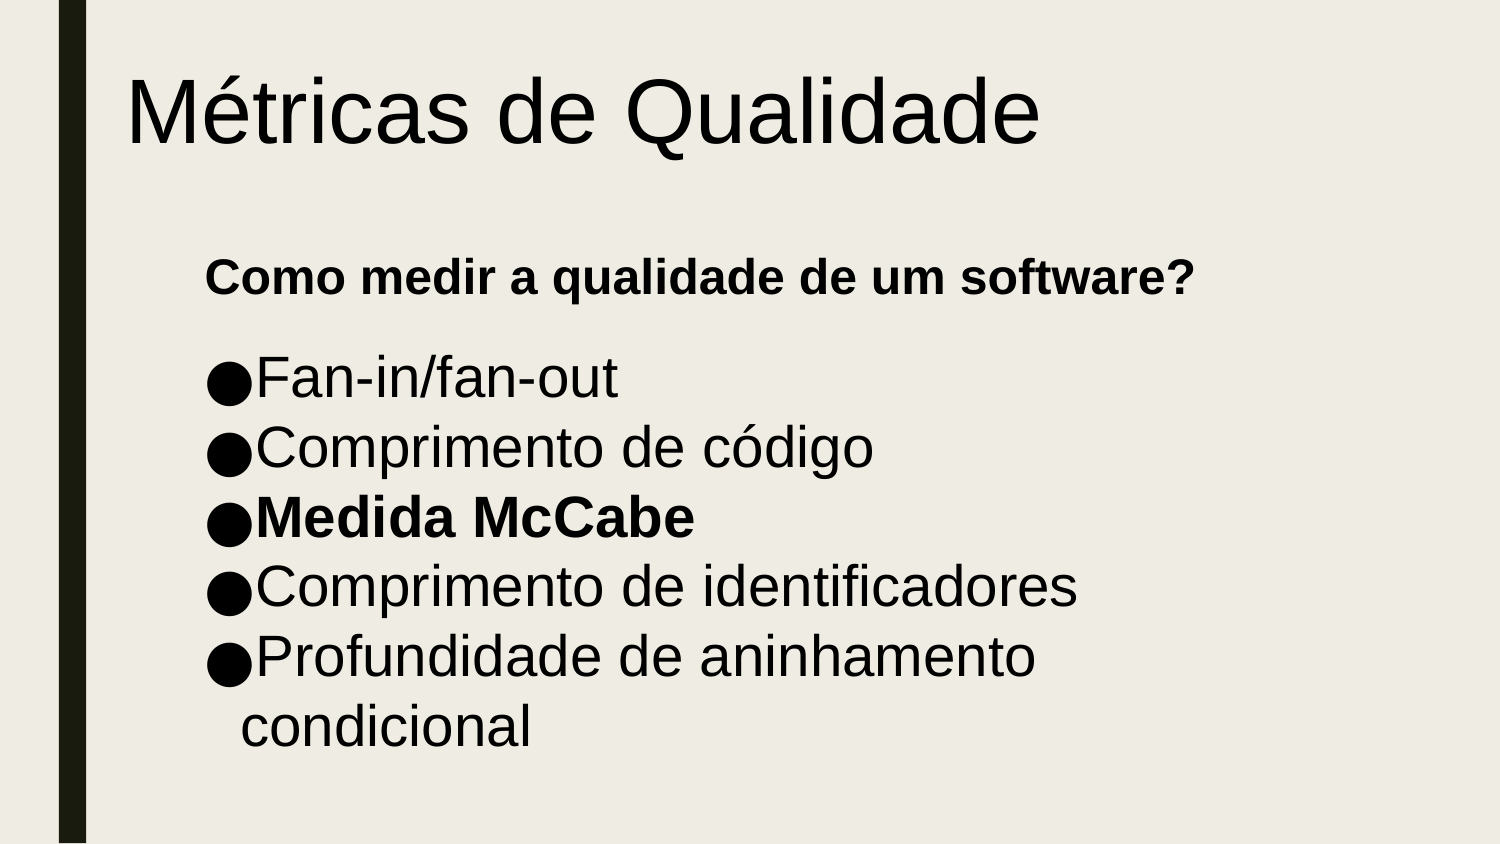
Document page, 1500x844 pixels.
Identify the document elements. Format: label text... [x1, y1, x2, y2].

text_box Como medir a qualidade de um software? Fan-in/fan-out Comprimento de código Medida McCabe Comprimento de identificadores Profundidade de aninhamento condicional [189, 237, 1311, 730]
title Métricas de Qualidade [125, 36, 1475, 177]
